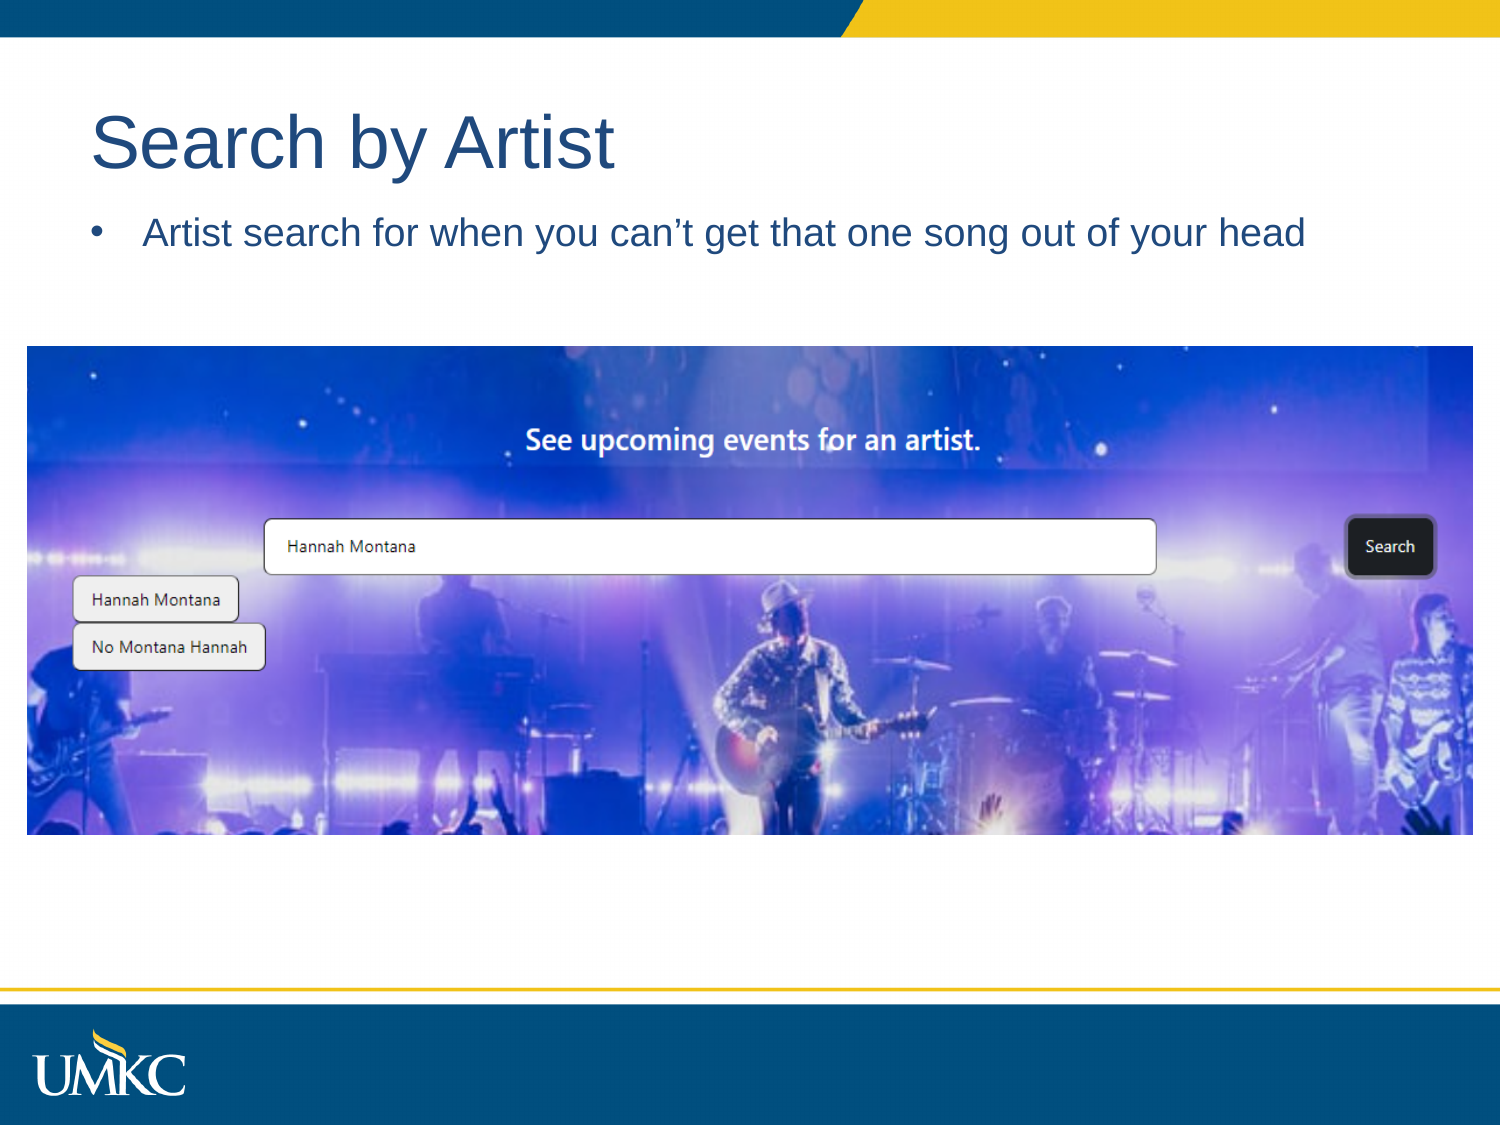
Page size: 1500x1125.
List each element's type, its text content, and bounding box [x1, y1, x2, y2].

list Artist search for when you can’t get that one song out of your head [75, 199, 1425, 291]
picture [0, 0, 1500, 1125]
title Search by Artist [75, 45, 1425, 199]
